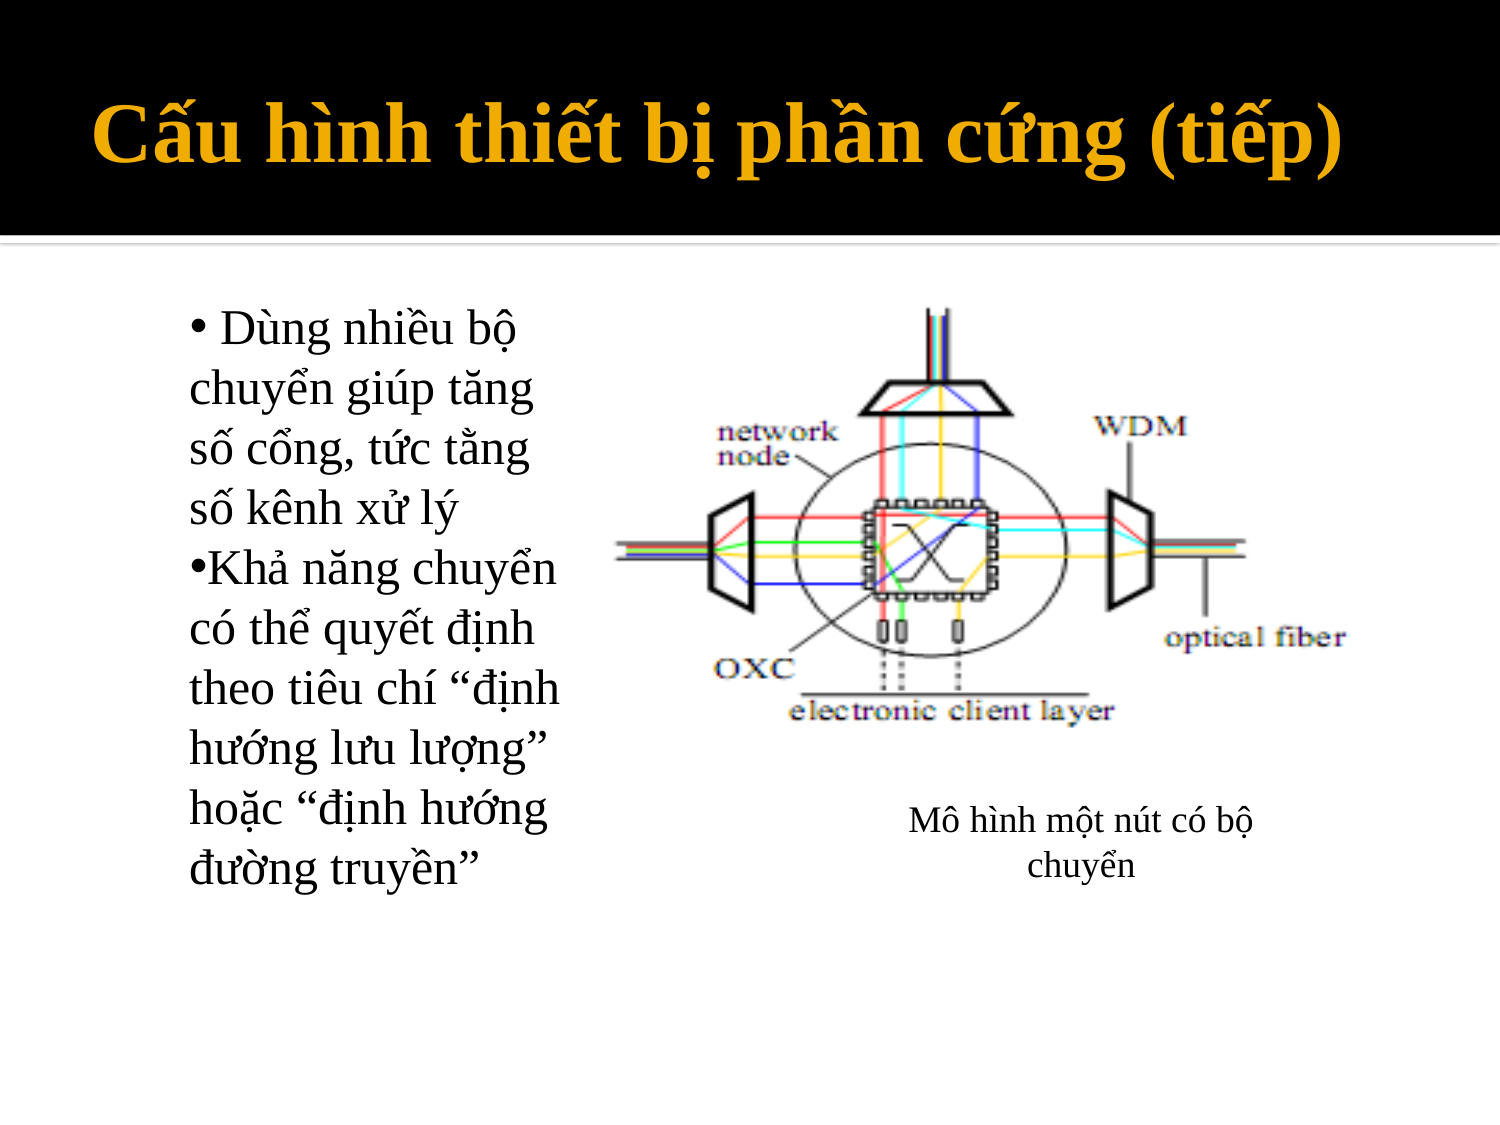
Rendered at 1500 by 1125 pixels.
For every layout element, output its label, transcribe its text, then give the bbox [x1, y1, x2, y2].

text_box Mô hình một nút có bộ chuyển [837, 787, 1325, 893]
text_box Dùng nhiều bộ chuyển giúp tăng số cổng, tức tằng số kênh xử lý Khả năng chuyển có thể quyết định theo tiêu chí “định hướng lưu lượng” hoặc “định hướng đường truyền” [174, 287, 588, 903]
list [549, 287, 1350, 750]
title Cấu hình thiết bị phần cứng (tiếp) [75, 25, 1425, 231]
